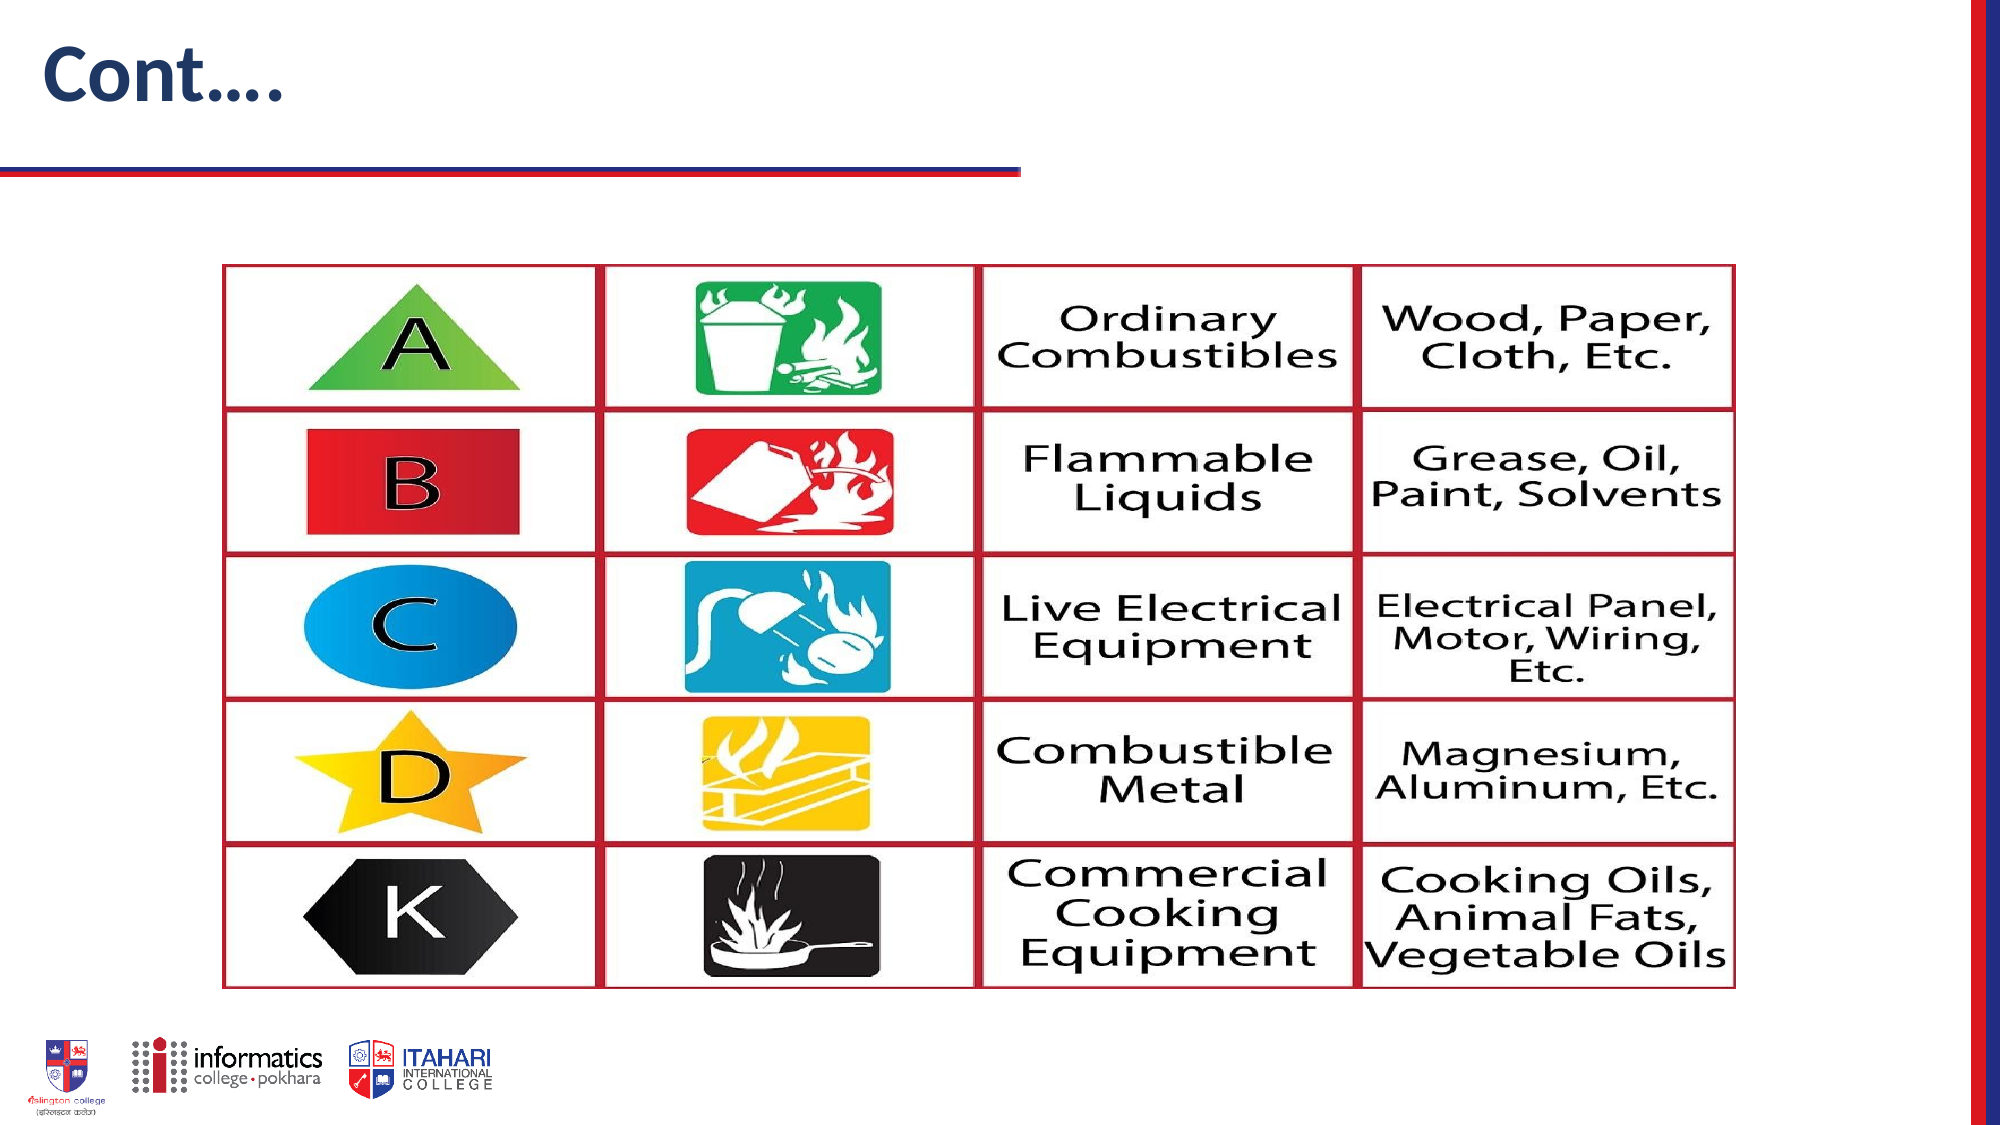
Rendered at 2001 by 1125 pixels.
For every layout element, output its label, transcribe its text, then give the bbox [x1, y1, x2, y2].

picture [0, 0, 1971, 1125]
title Cont…. [41, 16, 290, 206]
